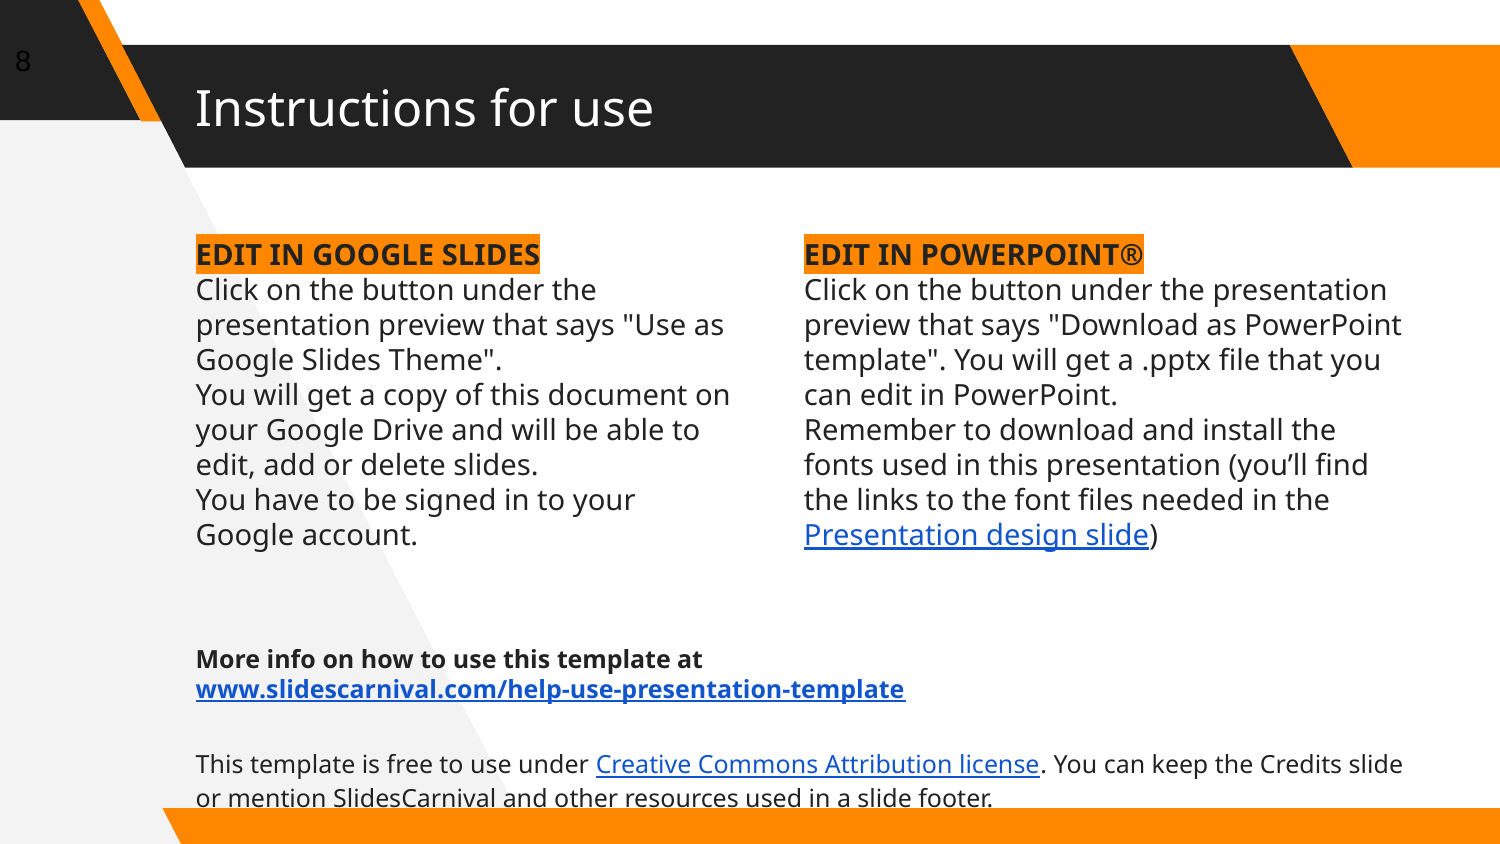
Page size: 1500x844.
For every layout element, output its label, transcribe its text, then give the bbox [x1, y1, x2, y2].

slide_number ‹#› [0, 0, 98, 121]
list More info on how to use this template at www.slidescarnival.com/help-use-presentation-template This template is free to use under Creative Commons Attribution license. You can keep the Credits slide or mention SlidesCarnival and other resources used in a slide footer. [180, 628, 1425, 764]
title Instructions for use [180, 44, 1424, 168]
list EDIT IN GOOGLE SLIDES Click on the button under the presentation preview that says "Use as Google Slides Theme". You will get a copy of this document on your Google Drive and will be able to edit, add or delete slides. You have to be signed in to your Google account. [180, 221, 752, 516]
list EDIT IN POWERPOINT® Click on the button under the presentation preview that says "Download as PowerPoint template". You will get a .pptx file that you can edit in PowerPoint. Remember to download and install the fonts used in this presentation (you’ll find the links to the font files needed in the Presentation design slide) [788, 221, 1425, 516]
